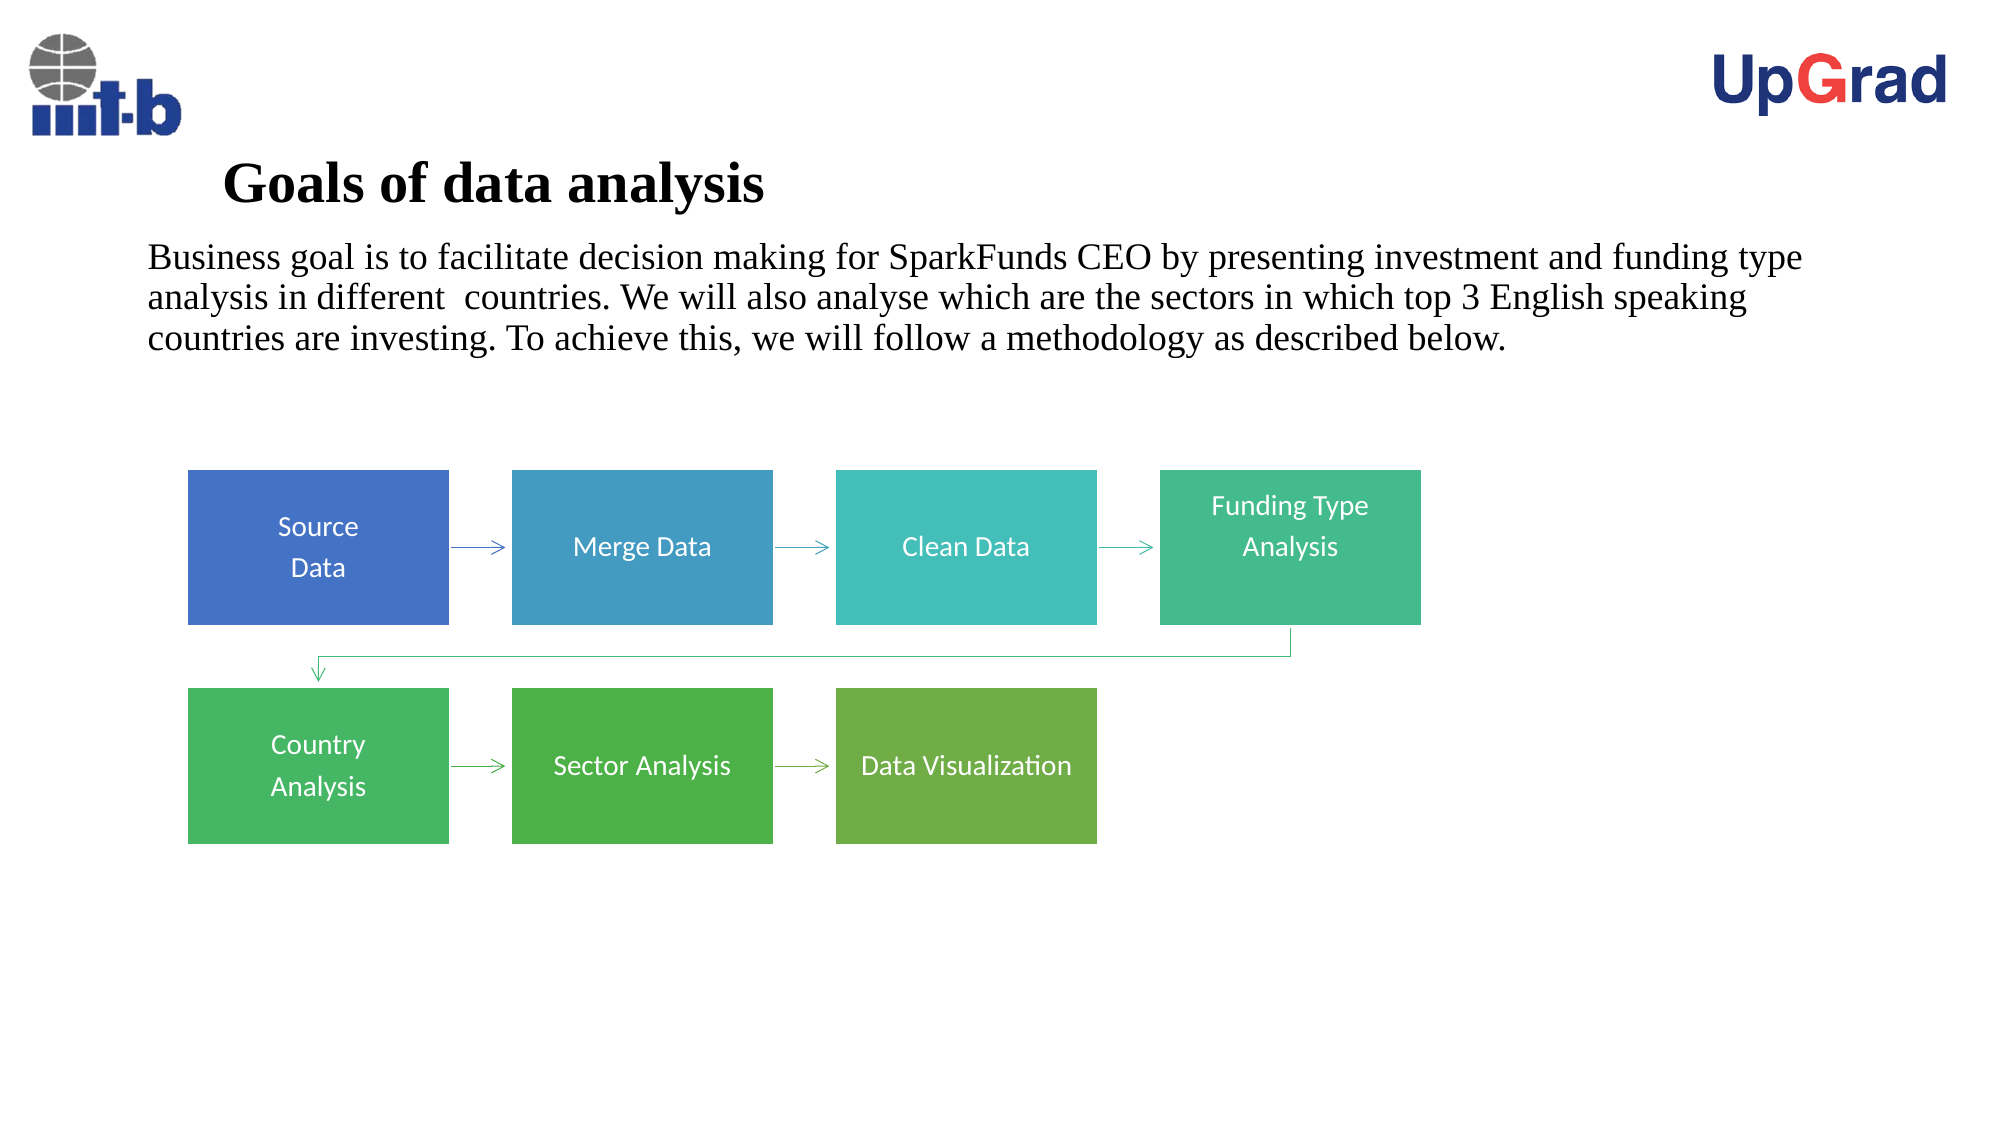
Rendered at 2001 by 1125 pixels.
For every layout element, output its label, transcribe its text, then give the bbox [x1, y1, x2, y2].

title Goals of data analysis [186, 104, 1715, 246]
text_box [186, 414, 1423, 899]
list Business goal is to facilitate decision making for SparkFunds CEO by presenting investment and funding type analysis in different countries. We will also analyse which are the sectors in which top 3 English speaking countries are investing. To achieve this, we will follow a methodology as described below. [132, 229, 1875, 1062]
picture [1714, 53, 1952, 116]
picture [0, 29, 208, 163]
